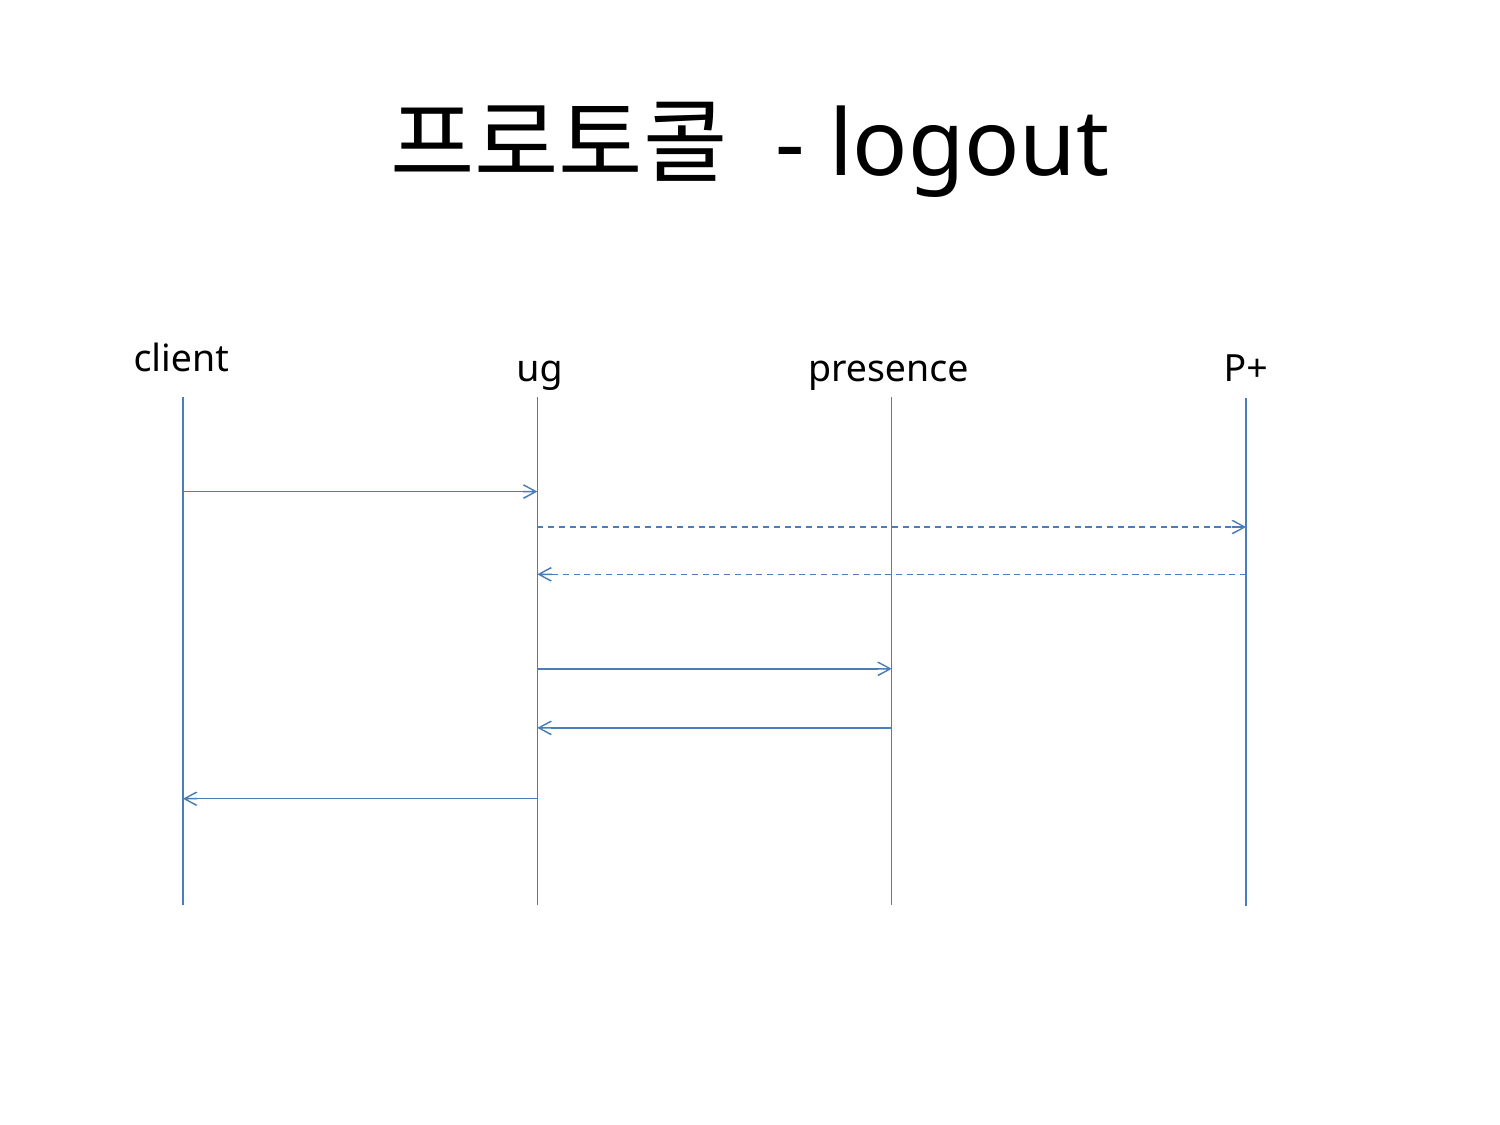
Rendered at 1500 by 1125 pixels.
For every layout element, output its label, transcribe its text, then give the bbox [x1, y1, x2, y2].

text_box client [118, 326, 244, 386]
text_box presence [793, 336, 984, 397]
title 프로토콜 - logout [75, 45, 1425, 233]
text_box ug [501, 336, 578, 397]
text_box P+ [1208, 336, 1283, 397]
